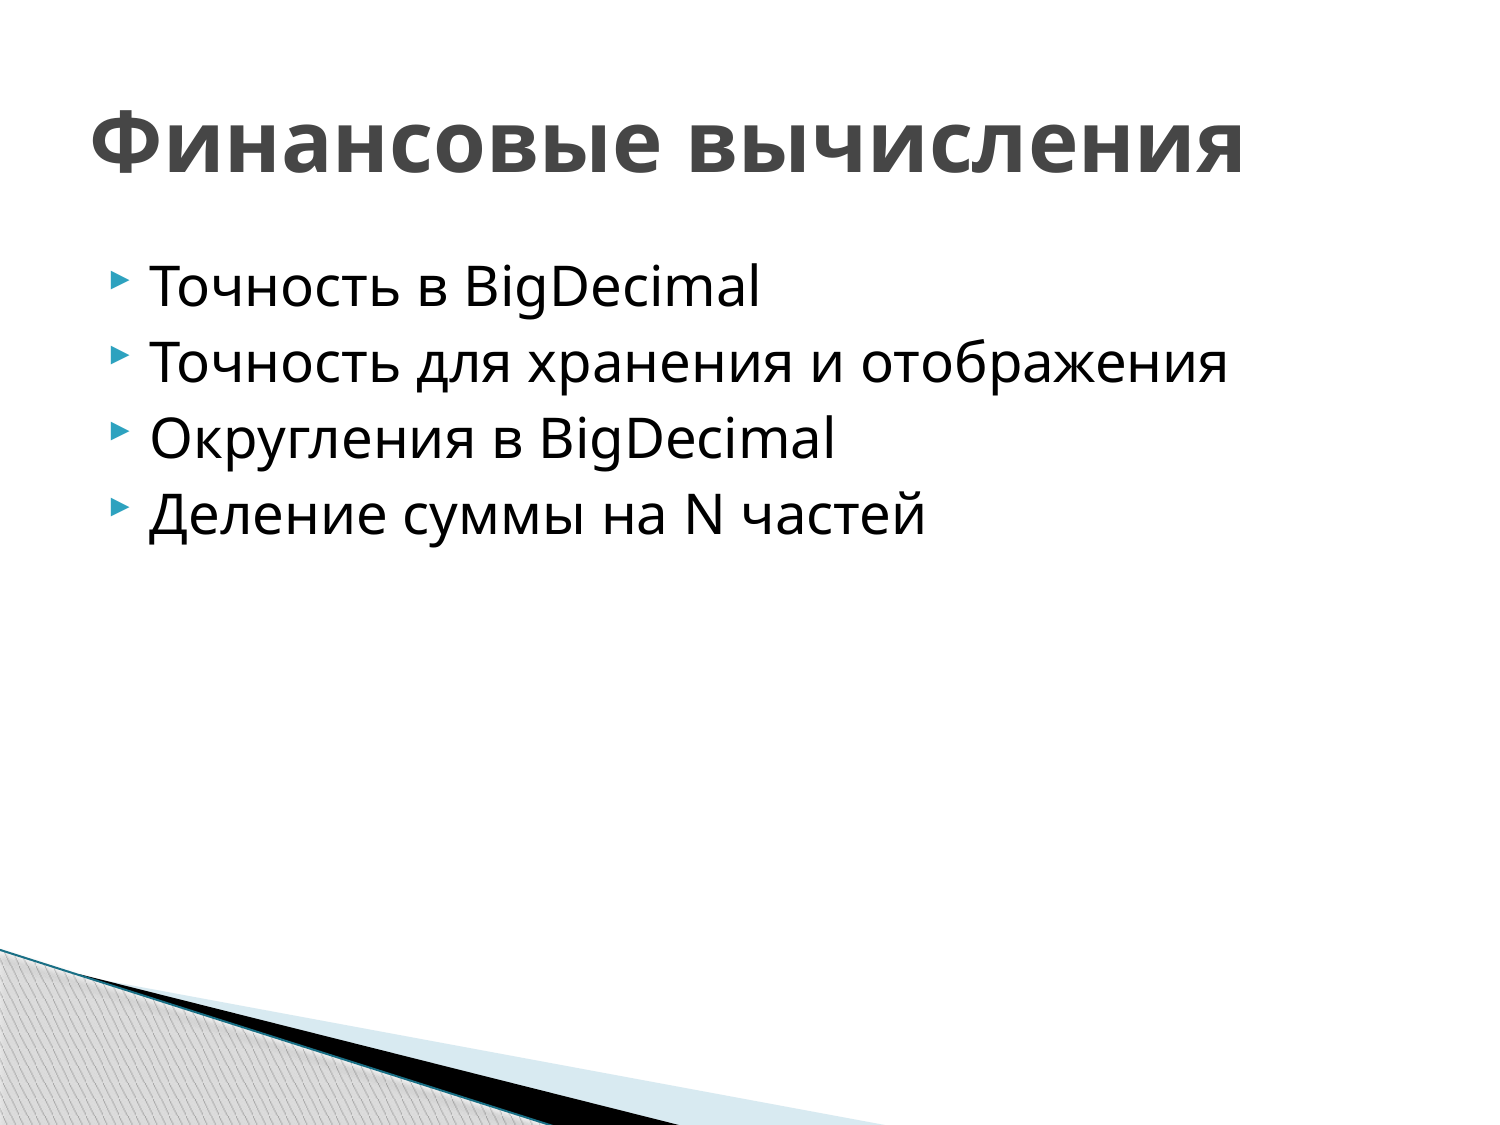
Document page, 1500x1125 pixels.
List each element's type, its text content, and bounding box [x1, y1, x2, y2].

list Точность в BigDecimal Точность для хранения и отображения Округления в BigDecimal Деление суммы на N частей [75, 243, 1425, 986]
title Финансовые вычисления [75, 45, 1425, 233]
